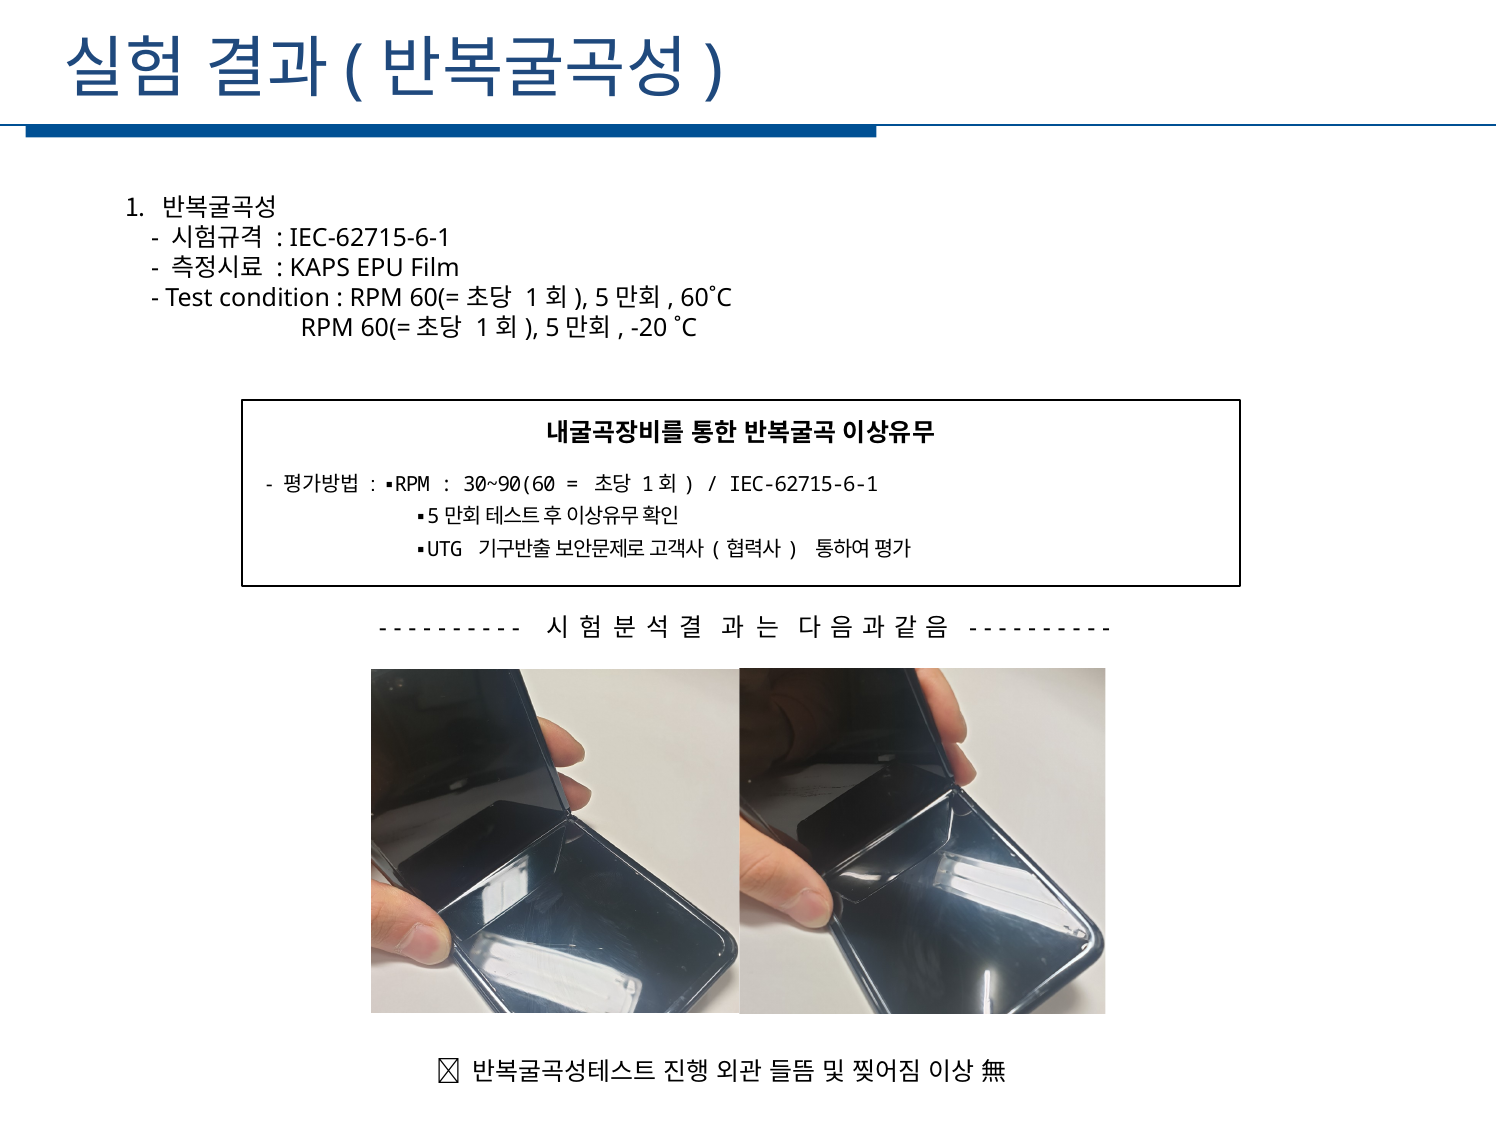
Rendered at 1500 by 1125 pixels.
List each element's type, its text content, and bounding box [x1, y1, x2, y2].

text_box - 평가방법 : ▪RPM : 30~90(60 = 초당 1회) / IEC-62715-6-1 ▪5만회 테스트 후 이상유무 확인 ▪UTG 기구반출 보안문제로 고객사(협력사) 통하여 평가 [251, 455, 1236, 638]
text_box [240, 398, 1242, 588]
text_box 반복굴곡성 - 시험규격 : IEC-62715-6-1 - 측정시료 : KAPS EPU Film - Test condition : RPM 60(=초당 1회), 5만회, 60˚C RPM 60(=초당 1회), 5만회, -20 ˚C [110, 184, 748, 349]
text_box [0, 124, 1497, 138]
text_box 실험 결과(반복굴곡성) [49, 17, 1394, 112]
picture [371, 668, 1106, 1014]
text_box  반복굴곡성테스트 진행 외관 들뜸 및 찢어짐 이상 無 [421, 1047, 1022, 1093]
text_box ---------- 시 험 분 석 결 과 는 다 음 과 같 음 ---------- [371, 609, 1118, 642]
text_box 내굴곡장비를 통한 반복굴곡 이상유무 [242, 408, 1240, 454]
